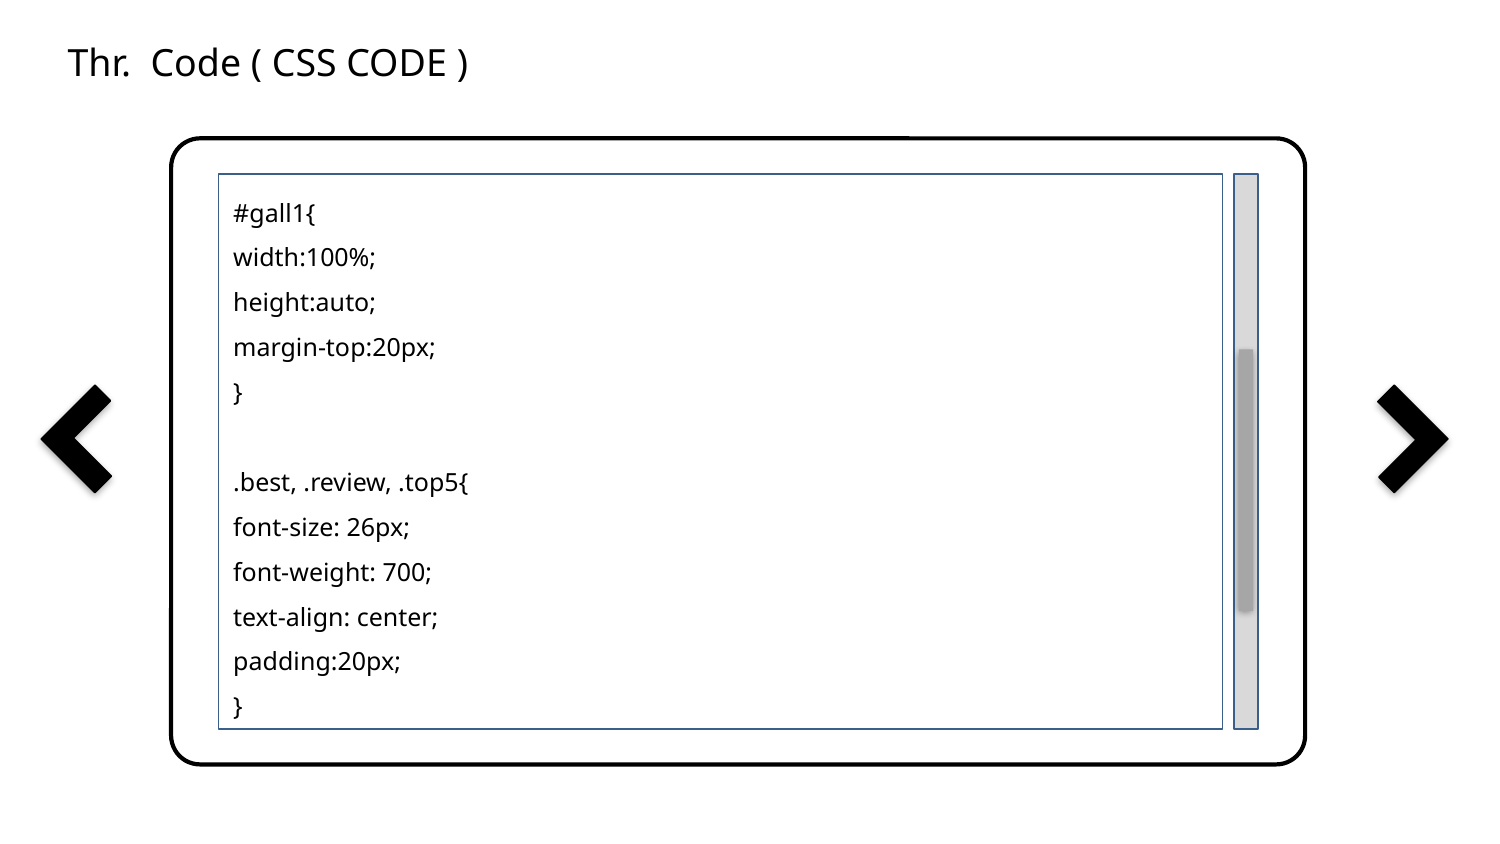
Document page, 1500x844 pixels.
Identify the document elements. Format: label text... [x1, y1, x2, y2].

text_box [168, 136, 1308, 767]
text_box [1377, 384, 1449, 494]
text_box [1232, 172, 1260, 731]
text_box [1238, 349, 1254, 612]
text_box Thr. Code ( CSS CODE ) [53, 32, 1081, 92]
text_box #gall1{ width:100%; height:auto; margin-top:20px; } .best, .review, .top5{ font-size: 26px; font-weight: 700; text-align: center; padding:20px; } [216, 172, 1224, 731]
text_box [40, 384, 112, 494]
